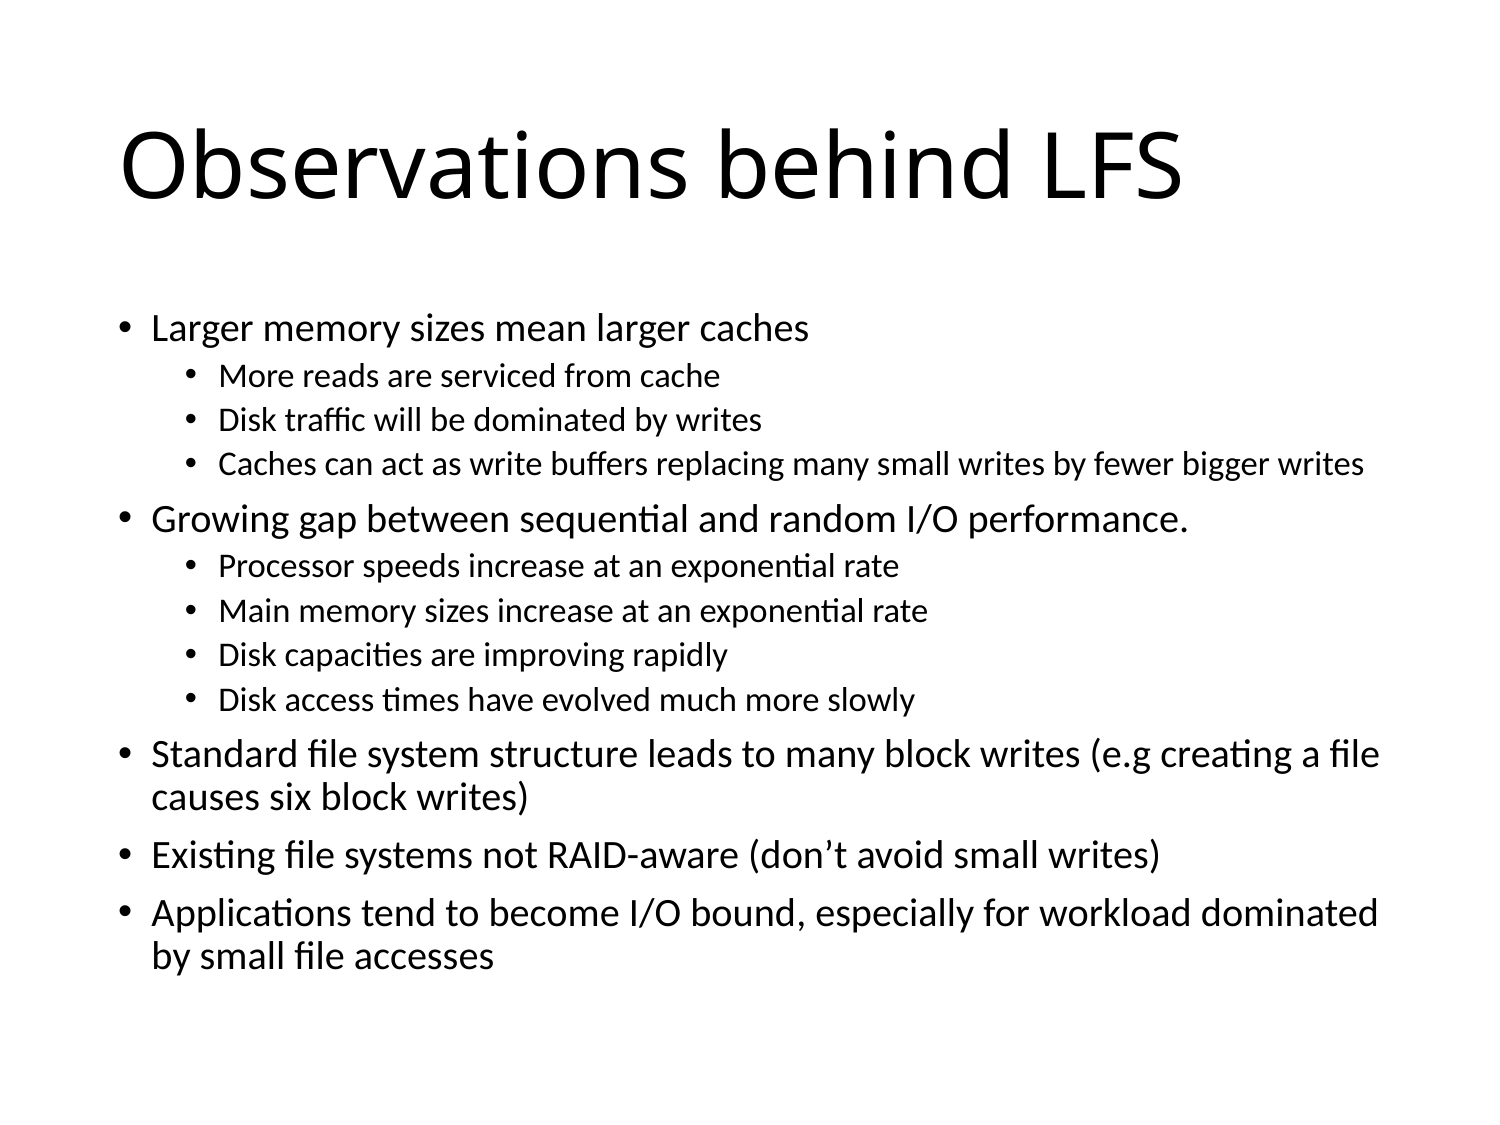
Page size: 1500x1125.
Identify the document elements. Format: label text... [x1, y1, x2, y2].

title Observations behind LFS [103, 59, 1397, 278]
list Larger memory sizes mean larger caches More reads are serviced from cache Disk traffic will be dominated by writes Caches can act as write buffers replacing many small writes by fewer bigger writes Growing gap between sequential and random I/O performance. Processor speeds increase at an exponential rate Main memory sizes increase at an exponential rate Disk capacities are improving rapidly Disk access times have evolved much more slowly Standard file system structure leads to many block writes (e.g creating a file causes six block writes) Existing file systems not RAID-aware (don’t avoid small writes) Applications tend to become I/O bound, especially for workload dominated by small file accesses [103, 299, 1397, 1014]
